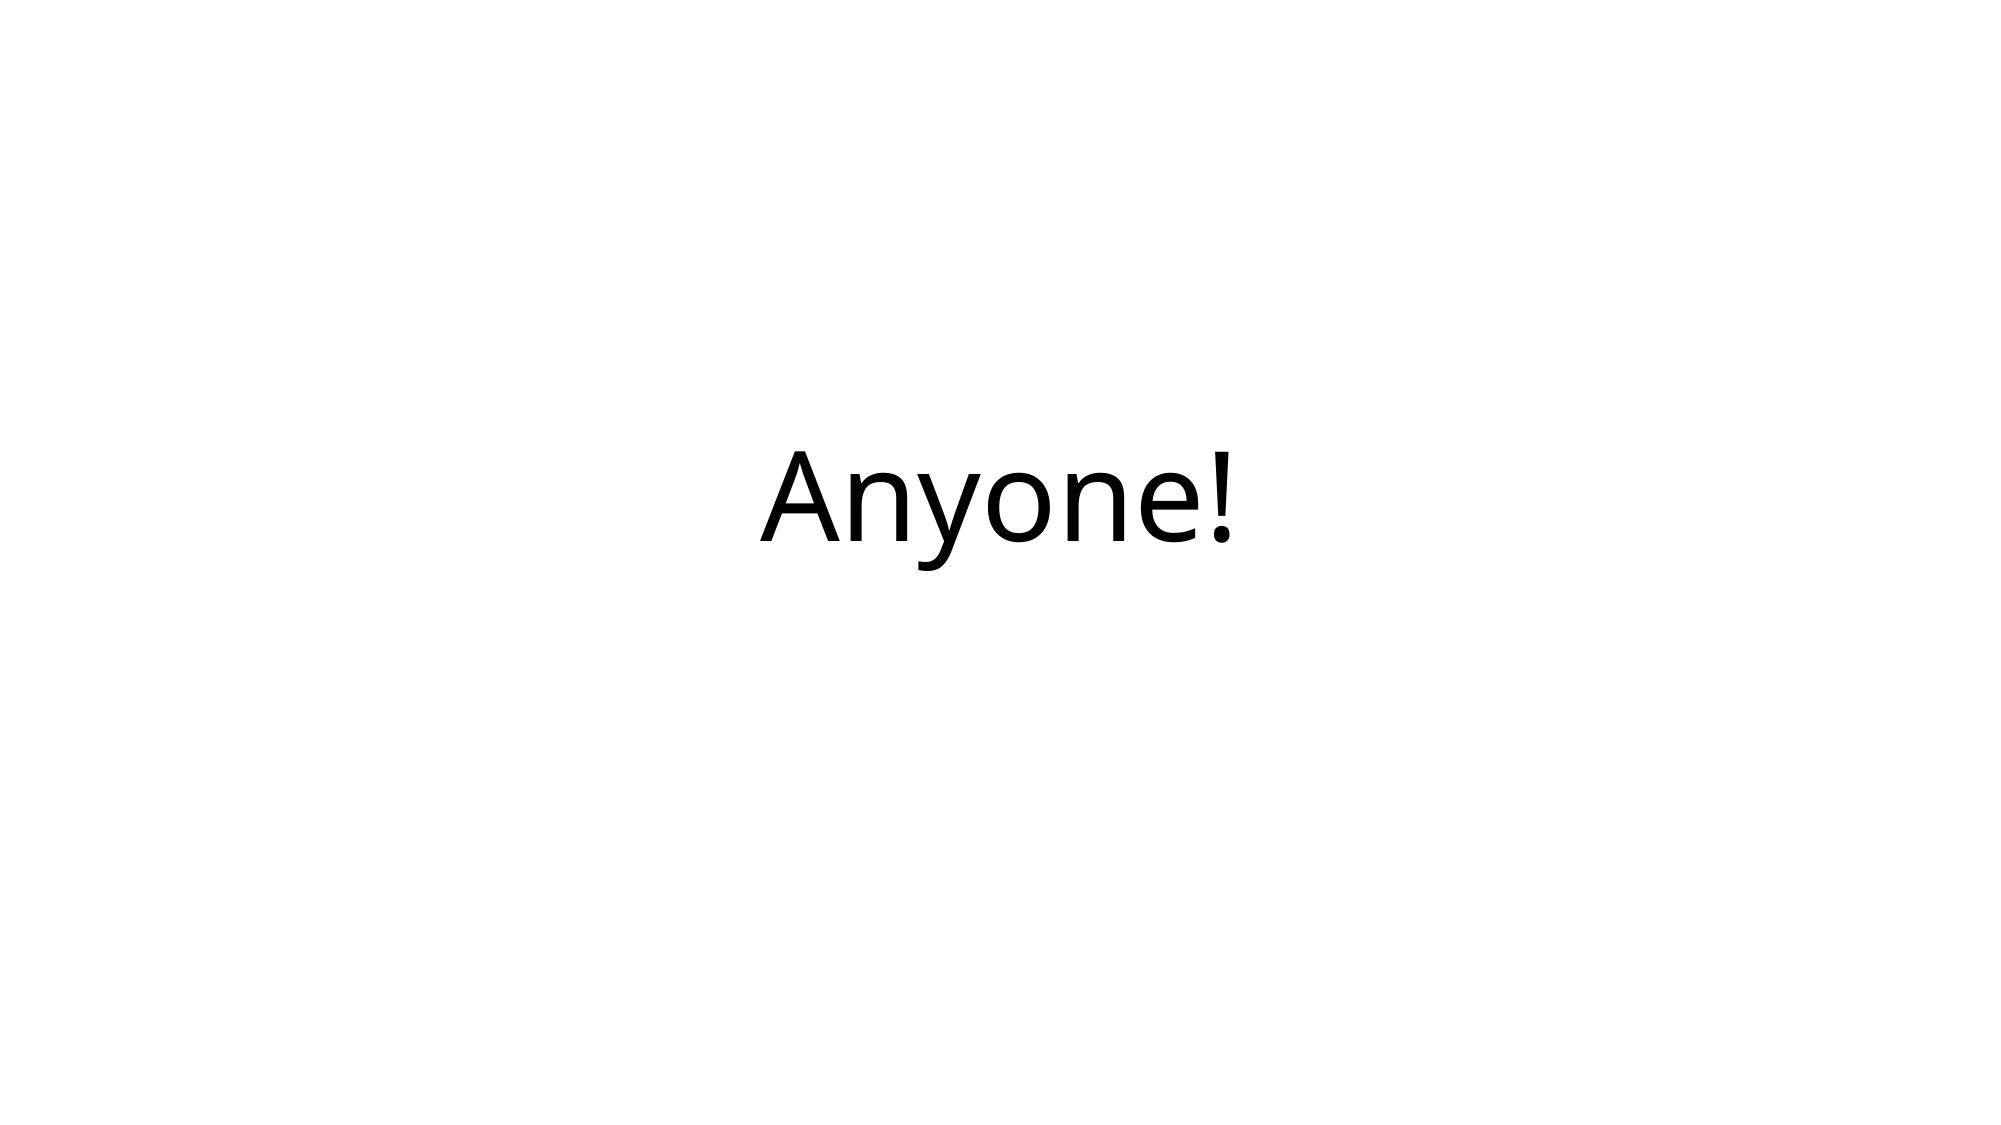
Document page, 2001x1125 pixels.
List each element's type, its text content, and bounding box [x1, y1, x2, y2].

title Anyone! [249, 184, 1750, 576]
